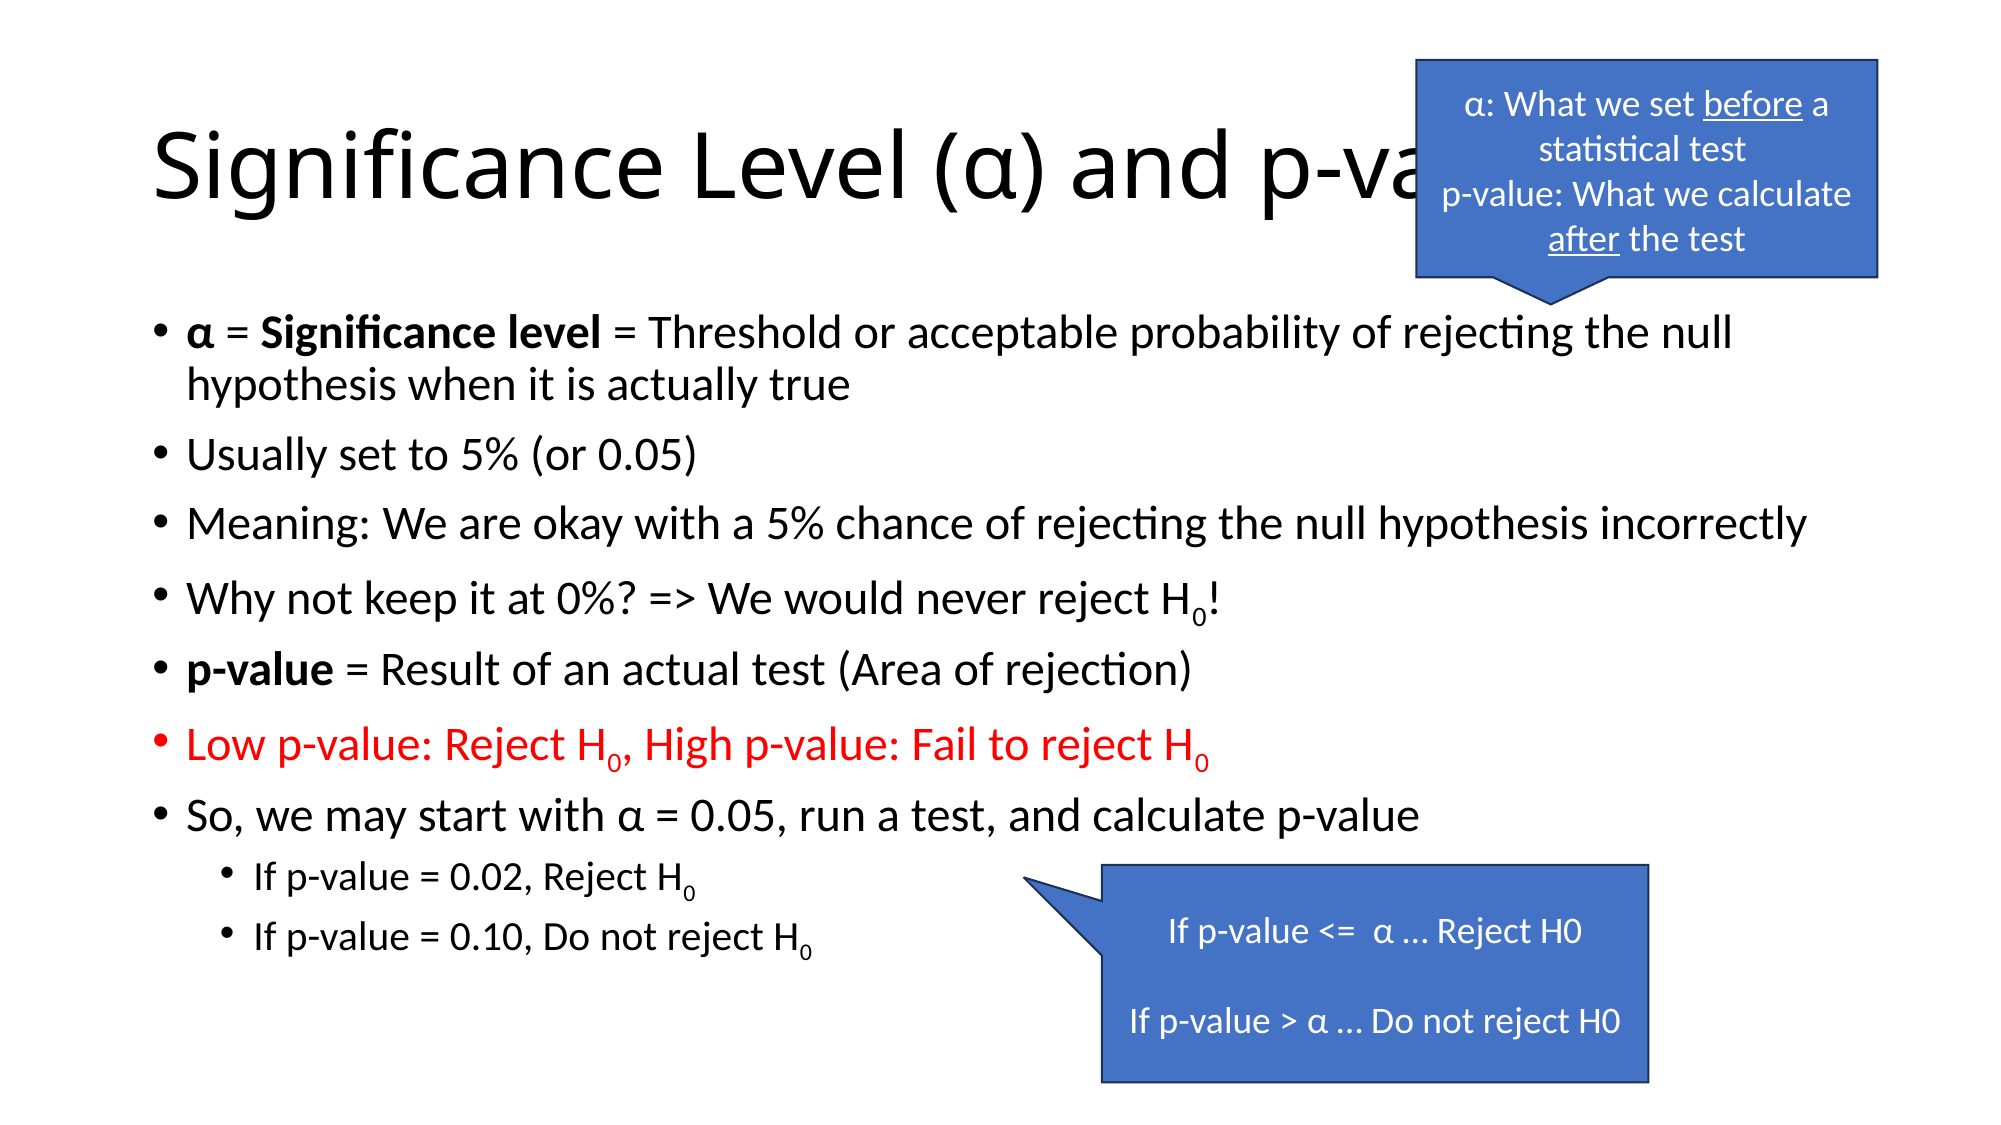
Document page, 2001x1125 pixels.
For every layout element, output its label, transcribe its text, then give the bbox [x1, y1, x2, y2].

list α = Significance level = Threshold or acceptable probability of rejecting the null hypothesis when it is actually true Usually set to 5% (or 0.05) Meaning: We are okay with a 5% chance of rejecting the null hypothesis incorrectly Why not keep it at 0%? => We would never reject H0! p-value = Result of an actual test (Area of rejection) Low p-value: Reject H0, High p-value: Fail to reject H0 So, we may start with α = 0.05, run a test, and calculate p-value If p-value = 0.02, Reject H0 If p-value = 0.10, Do not reject H0 [137, 299, 1863, 1014]
text_box α: What we set before a statistical test p-value: What we calculate after the test [1415, 58, 1879, 306]
title Significance Level (α) and p-value [137, 59, 1415, 278]
text_box If p-value <= α … Reject H0 If p-value > α … Do not reject H0 [1022, 863, 1650, 1084]
